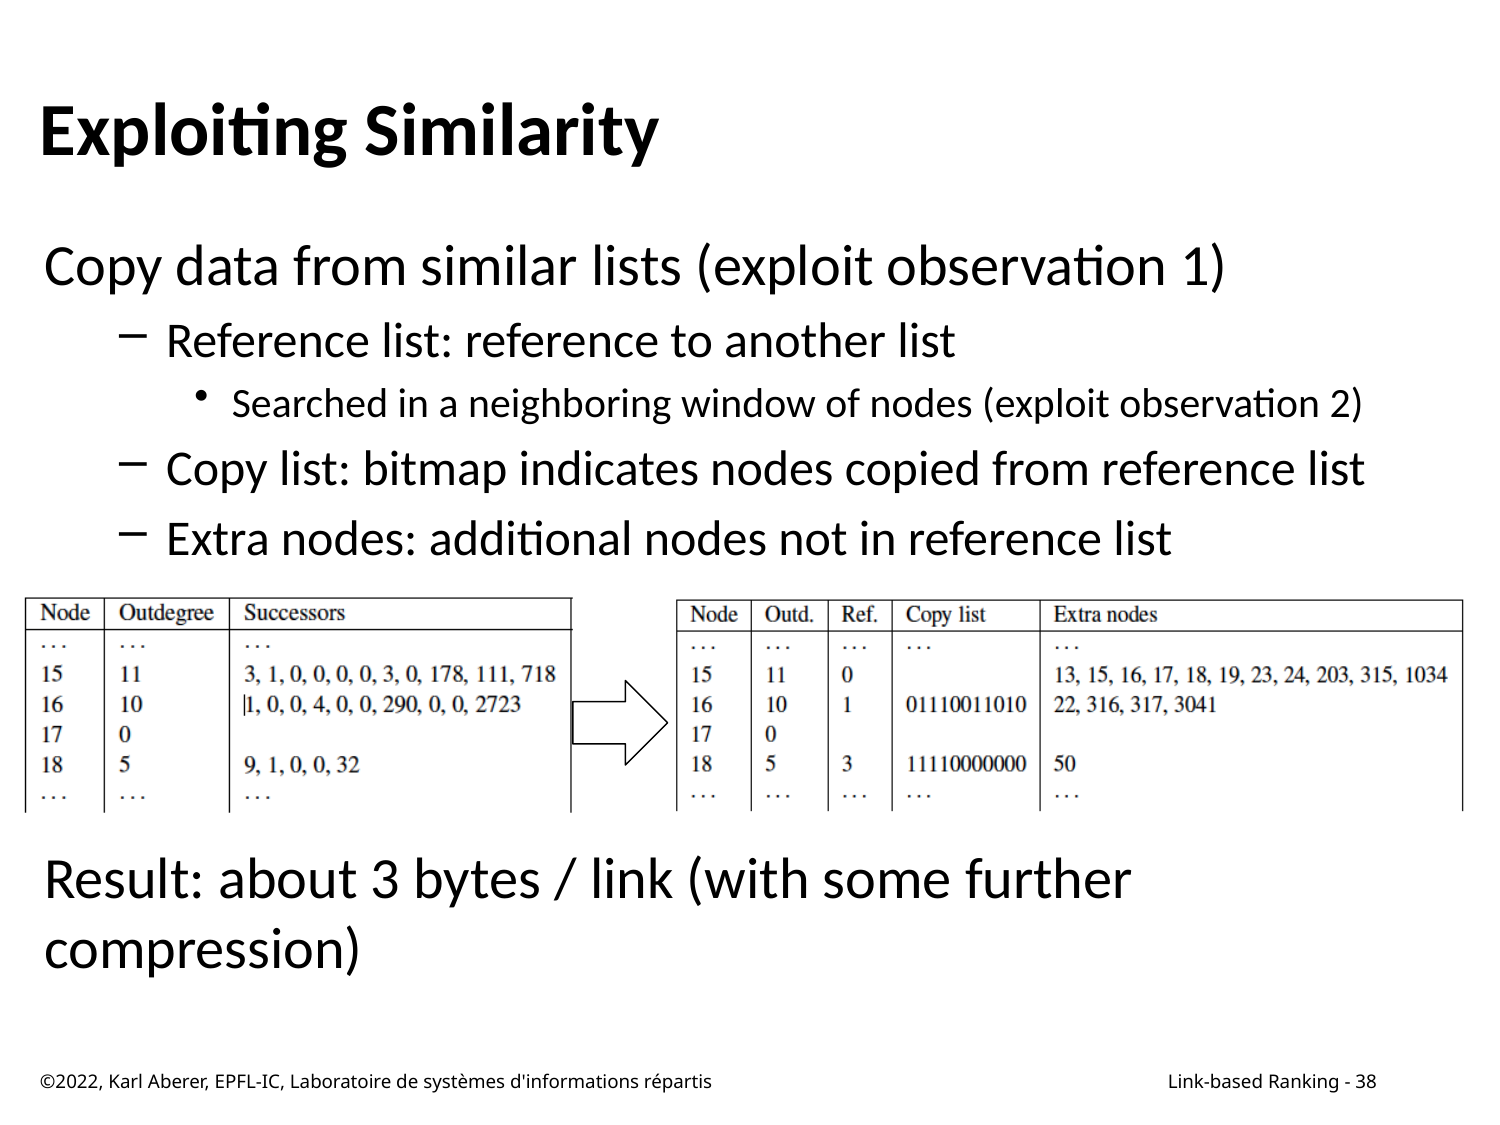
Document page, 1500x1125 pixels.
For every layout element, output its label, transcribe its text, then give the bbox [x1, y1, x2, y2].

list Copy data from similar lists (exploit observation 1) Reference list: reference to another list Searched in a neighboring window of nodes (exploit observation 2) Copy list: bitmap indicates nodes copied from reference list Extra nodes: additional nodes not in reference list Result: about 3 bytes / link (with some further compression) [29, 219, 1459, 701]
list Copy data from similar lists (exploit observation 1) Reference list: reference to another list Searched in a neighboring window of nodes (exploit observation 2) Copy list: bitmap indicates nodes copied from reference list Extra nodes: additional nodes not in reference list Result: about 3 bytes / link (with some further compression) [29, 744, 1459, 1046]
title Exploiting Similarity [24, 49, 1388, 201]
footer ©2022, Karl Aberer, EPFL-IC, Laboratoire de systèmes d'informations répartis [24, 1062, 988, 1101]
picture [636, 565, 1500, 832]
picture [0, 585, 603, 828]
text_box [607, 680, 631, 766]
